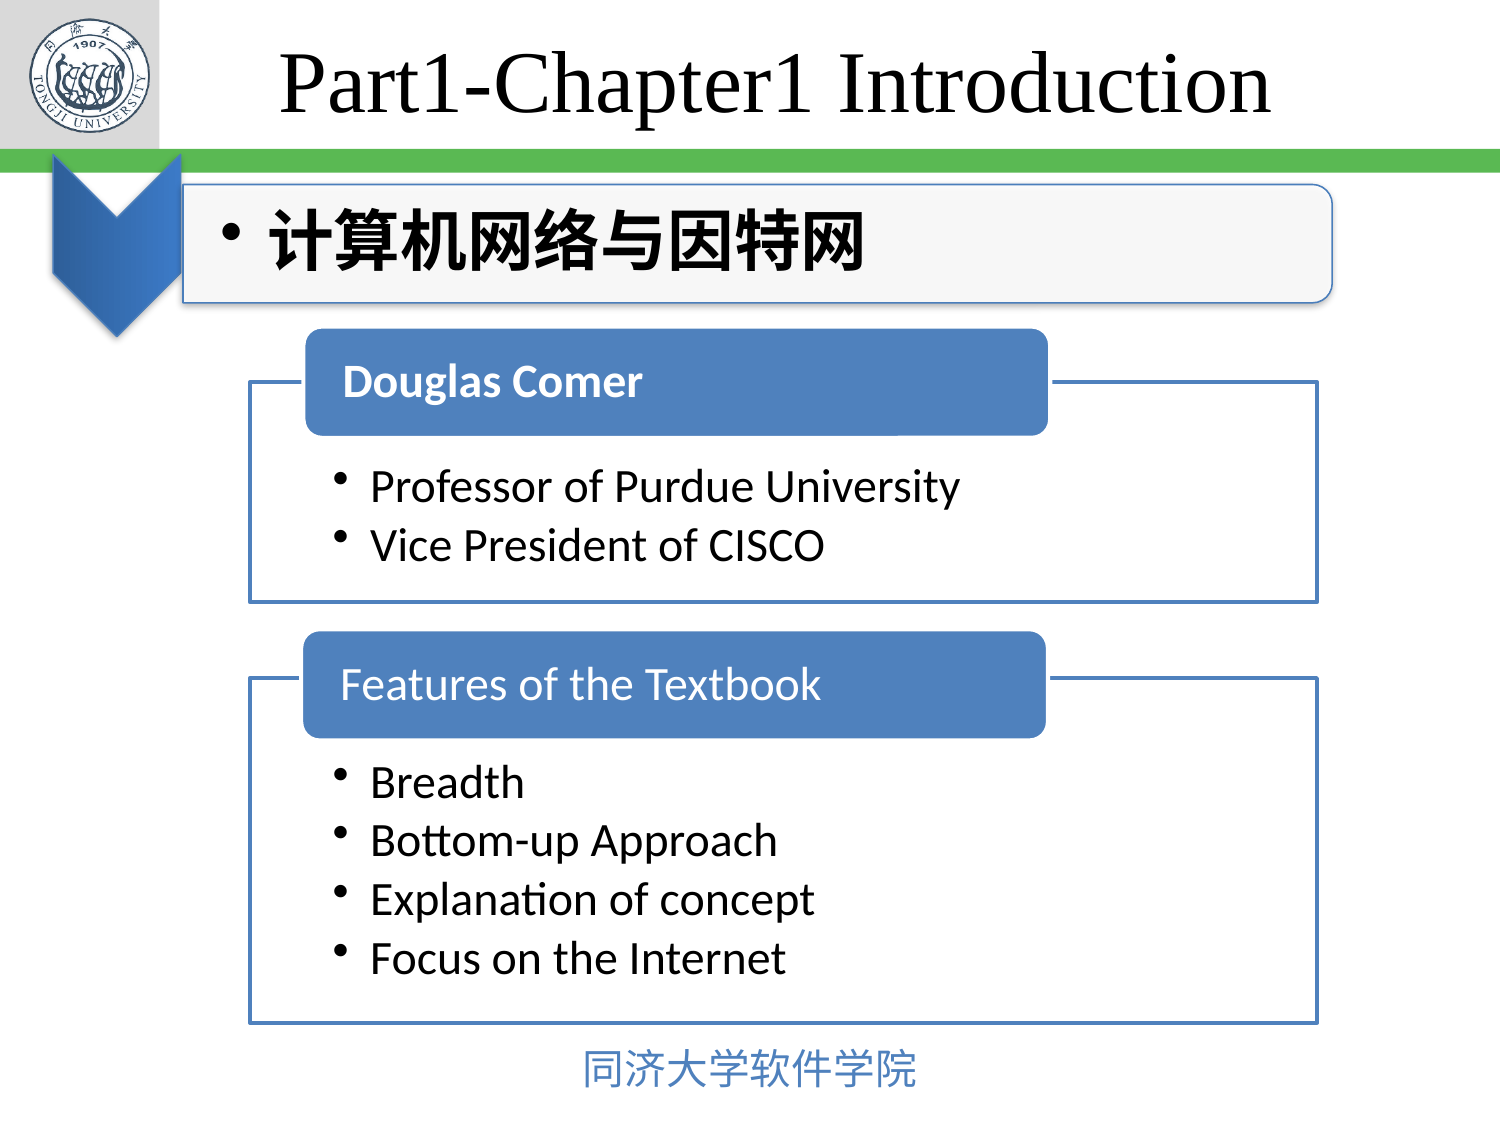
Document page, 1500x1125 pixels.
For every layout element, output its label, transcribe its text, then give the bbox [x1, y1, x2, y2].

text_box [182, 184, 1333, 304]
title Part1-Chapter1 Introduction [261, 3, 1290, 151]
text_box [249, 326, 1318, 1024]
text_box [52, 154, 181, 337]
picture [29, 18, 151, 133]
